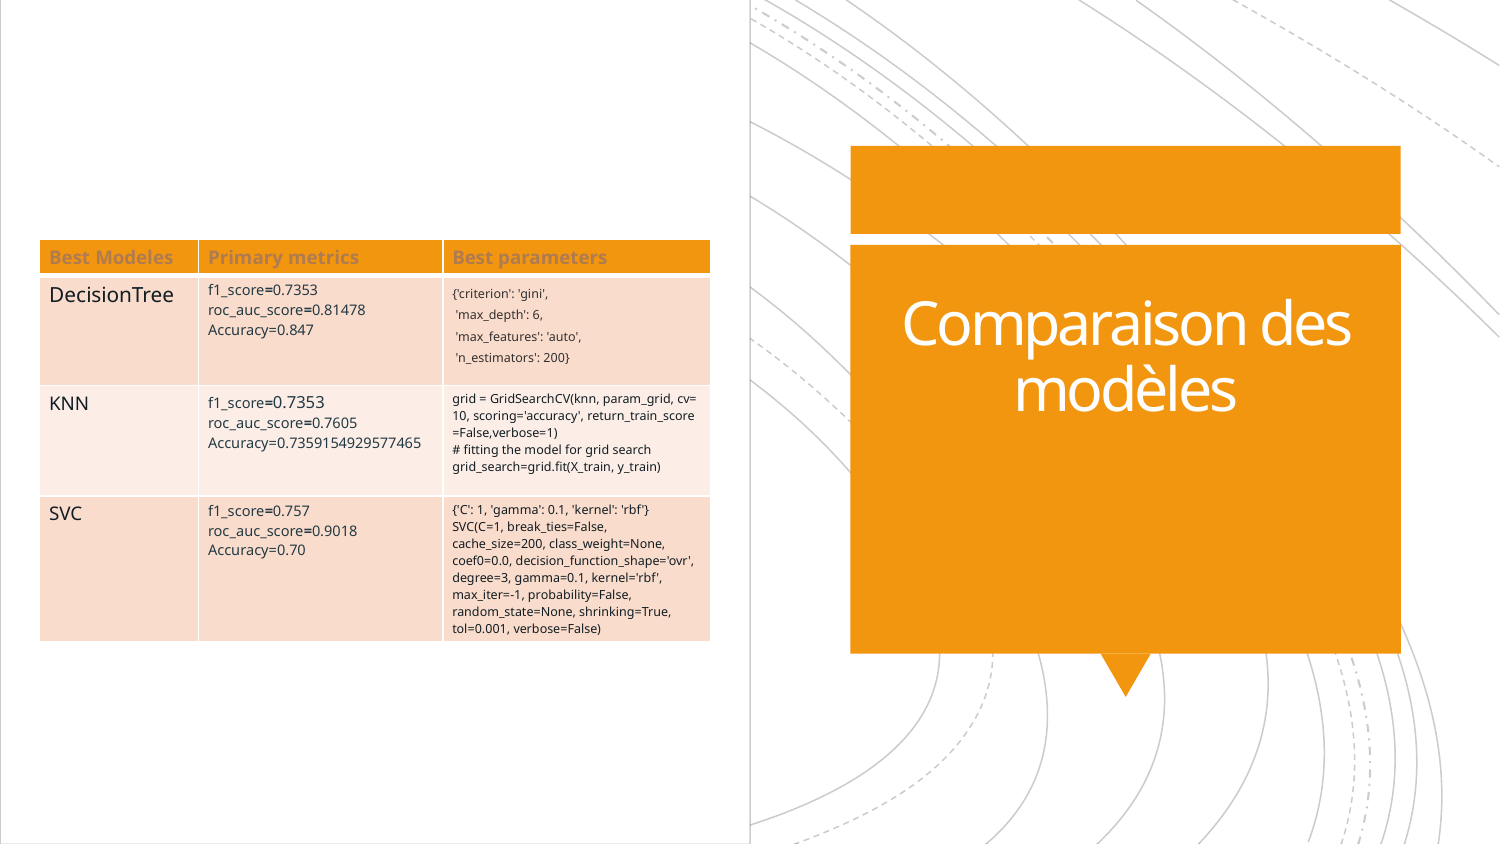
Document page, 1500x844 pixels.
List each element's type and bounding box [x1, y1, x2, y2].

text_box [850, 145, 1402, 698]
text_box [0, 0, 1500, 844]
